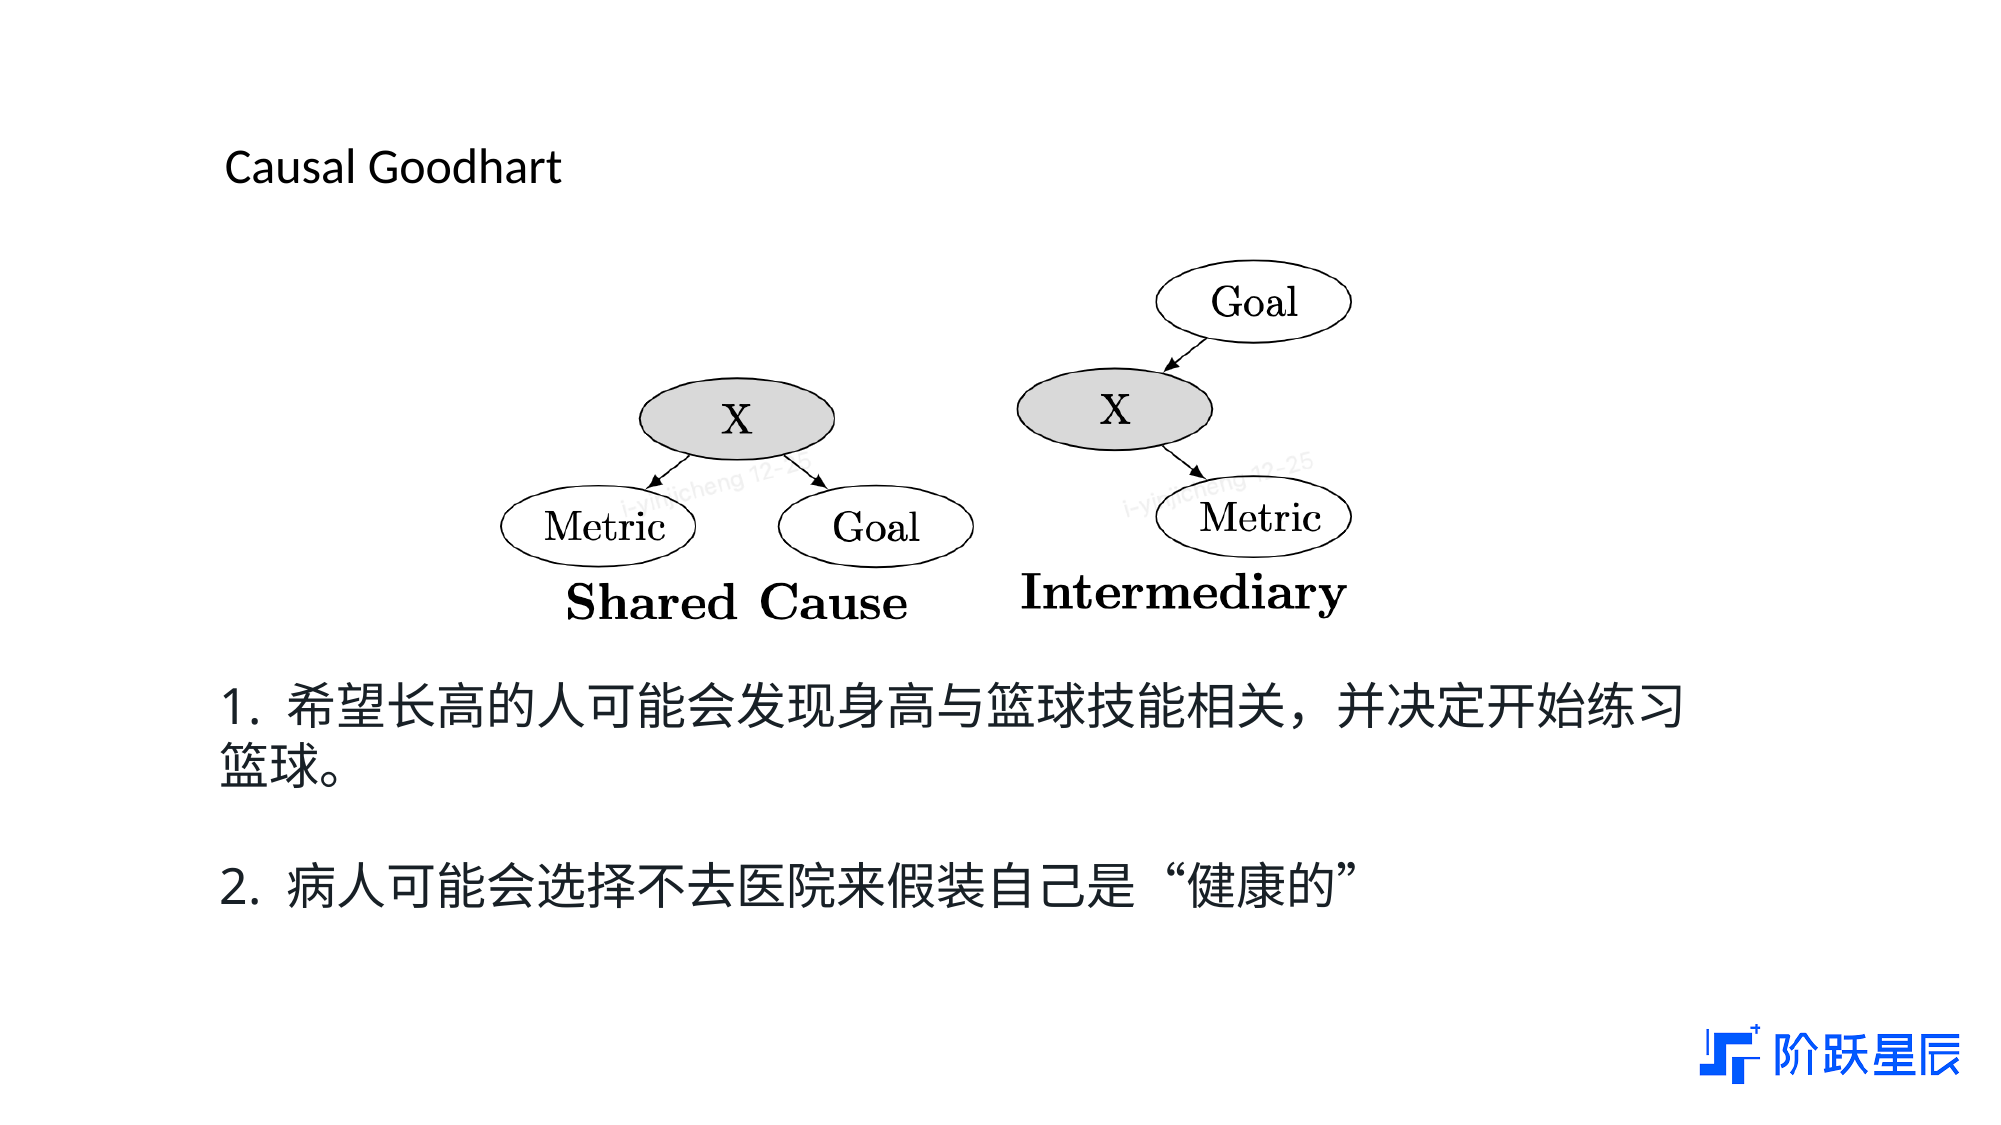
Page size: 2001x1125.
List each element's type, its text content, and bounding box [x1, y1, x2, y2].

picture [470, 216, 1381, 653]
text_box 1. 希望长高的人可能会发现身高与篮球技能相关，并决定开始练习篮球。 2. 病人可能会选择不去医院来假装自己是“健康的” [204, 667, 1705, 922]
text_box Causal Goodhart [210, 126, 1211, 202]
picture [1657, 981, 2000, 1125]
